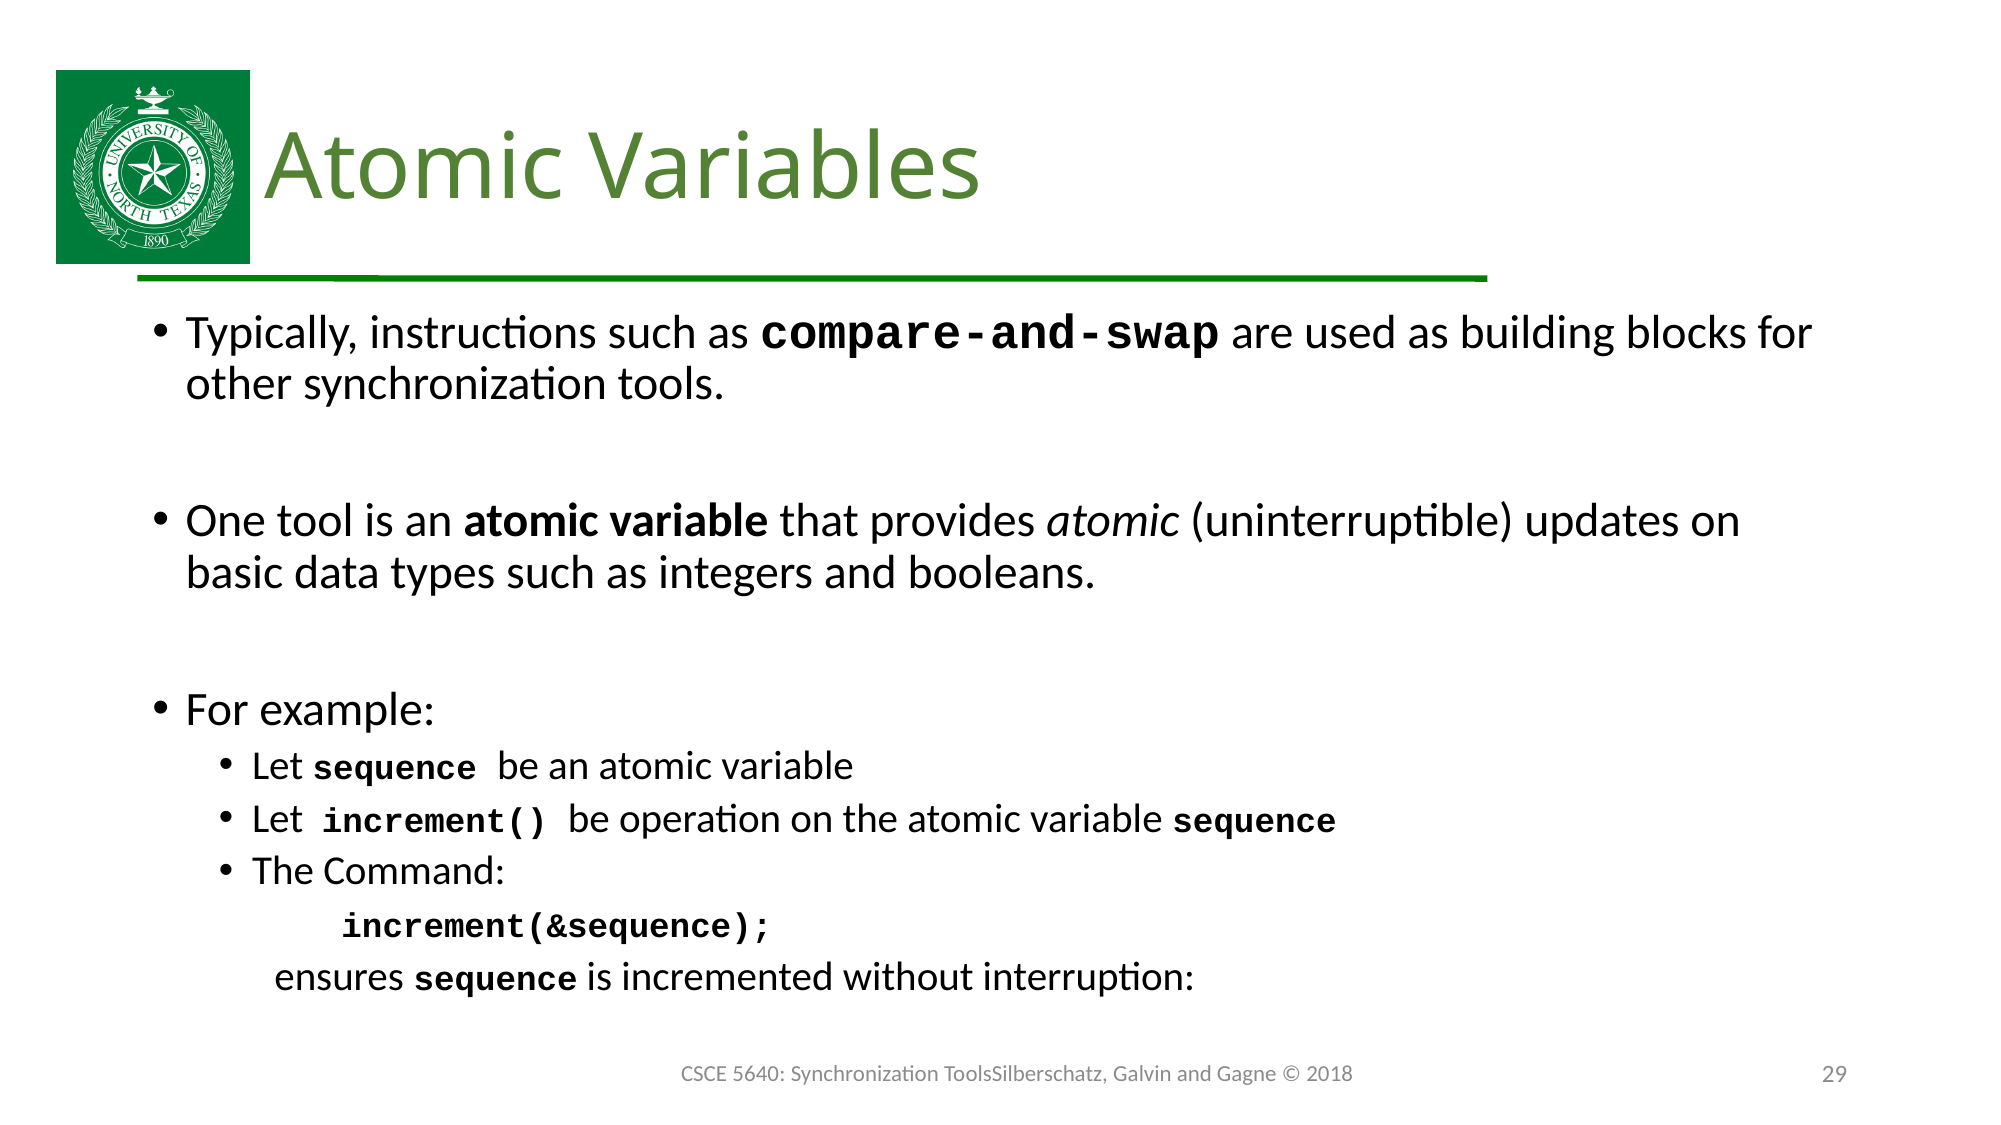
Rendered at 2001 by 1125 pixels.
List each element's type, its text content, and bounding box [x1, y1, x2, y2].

slide_number 29 [1526, 1042, 1863, 1103]
list Typically, instructions such as compare-and-swap are used as building blocks for other synchronization tools. One tool is an atomic variable that provides atomic (uninterruptible) updates on basic data types such as integers and booleans. For example: Let sequence be an atomic variable Let increment() be operation on the atomic variable sequence The Command: increment(&sequence); ensures sequence is incremented without interruption: [137, 299, 1863, 1014]
title Atomic Variables [249, 59, 1863, 278]
footer CSCE 5640: Synchronization Tools Silberschatz, Galvin and Gagne © 2018 [530, 1042, 1506, 1103]
picture [56, 70, 249, 264]
